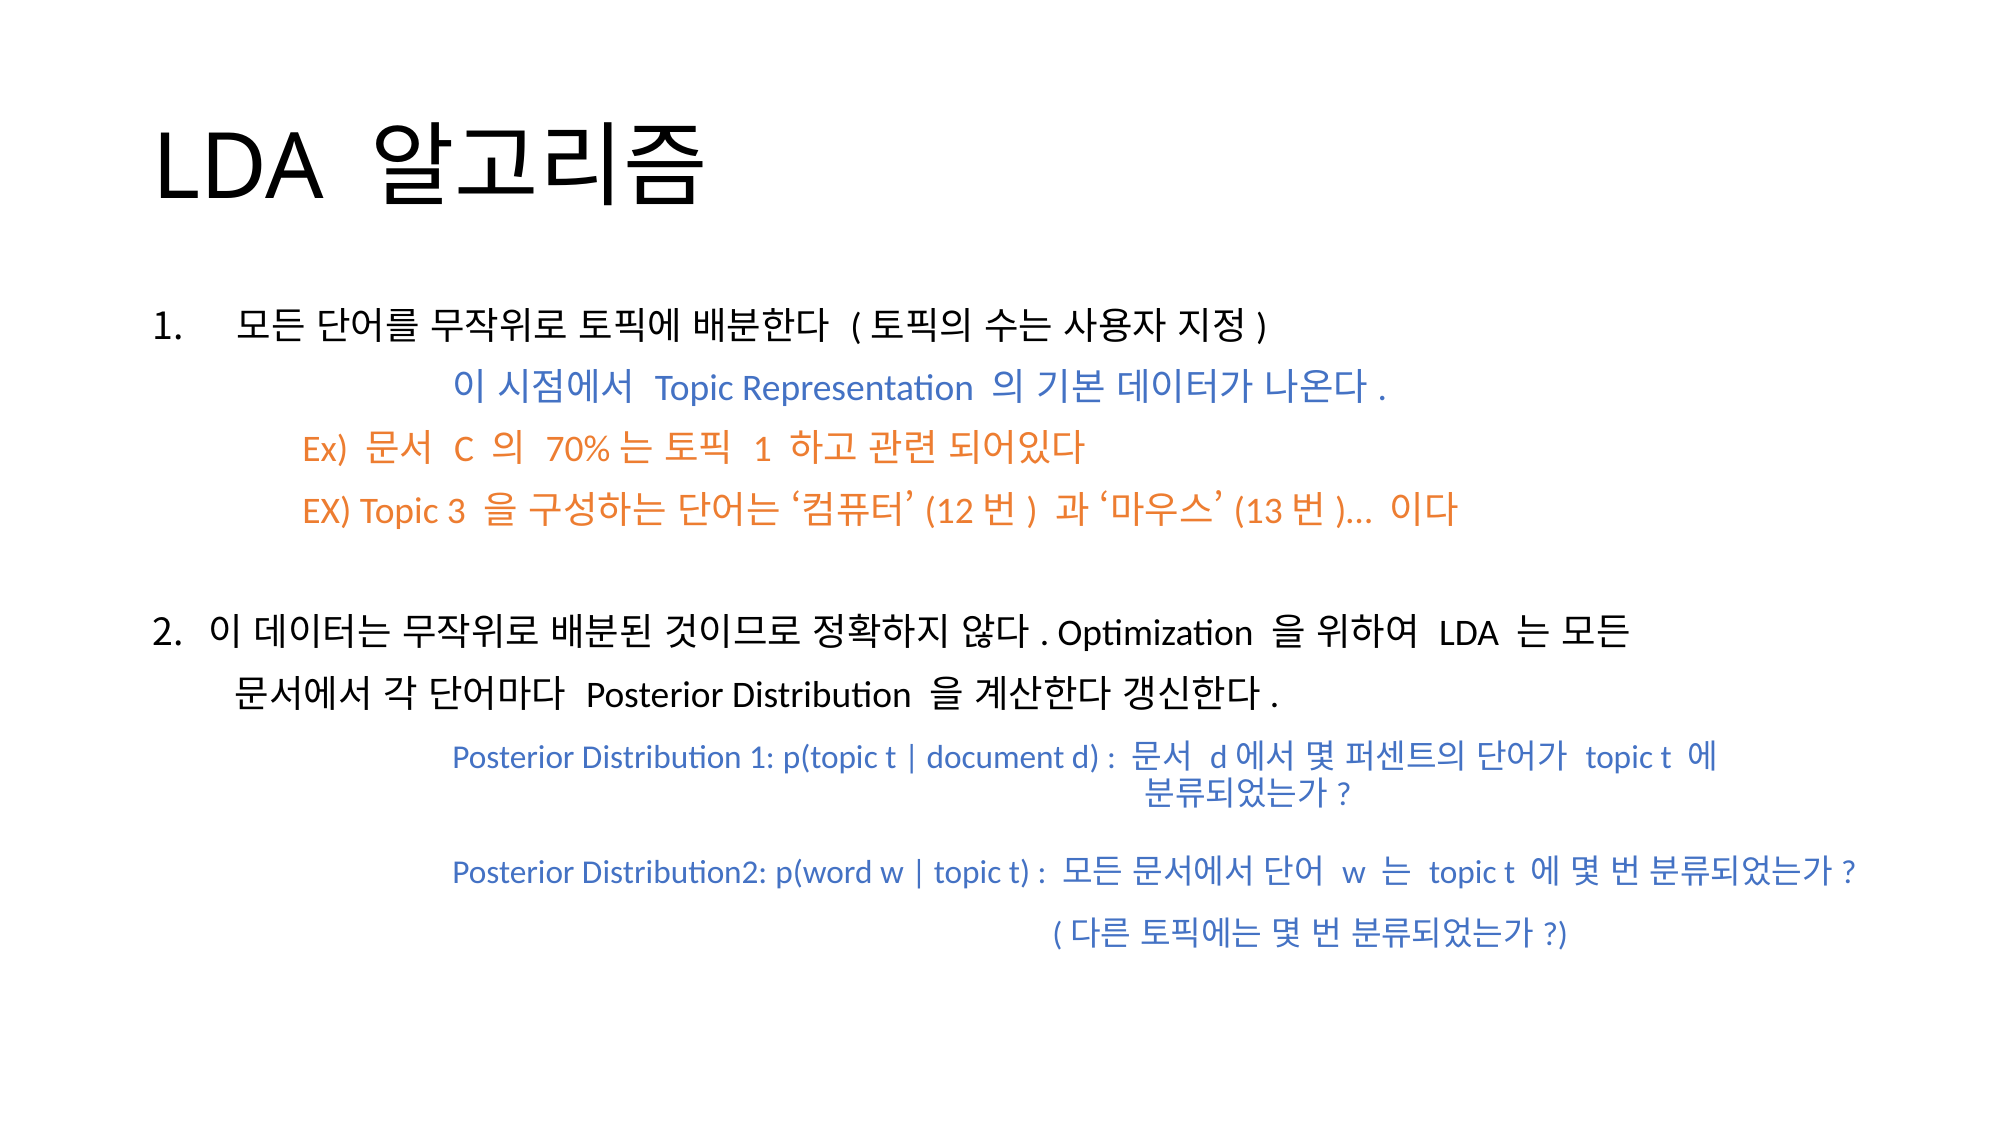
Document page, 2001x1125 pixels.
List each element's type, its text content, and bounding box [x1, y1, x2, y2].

list 모든 단어를 무작위로 토픽에 배분한다 (토픽의 수는 사용자 지정) 이 시점에서 Topic Representation 의 기본 데이터가 나온다. Ex) 문서 C 의 70%는 토픽 1 하고 관련 되어있다 EX) Topic 3 을 구성하는 단어는 ‘컴퓨터’(12번) 과 ‘마우스’(13번)… 이다 이 데이터는 무작위로 배분된 것이므로 정확하지 않다. Optimization 을 위하여 LDA 는 모든 문서에서 각 단어마다 Posterior Distribution 을 계산한다 갱신한다. Posterior Distribution 1: p(topic t | document d) : 문서 d에서 몇 퍼센트의 단어가 topic t 에 분류되었는가? Posterior Distribution2: p(word w | topic t) : 모든 문서에서 단어 w 는 topic t 에 몇 번 분류되었는가? (다른 토픽에는 몇 번 분류되었는가?) [137, 299, 1863, 1014]
title LDA 알고리즘 [137, 59, 1863, 278]
